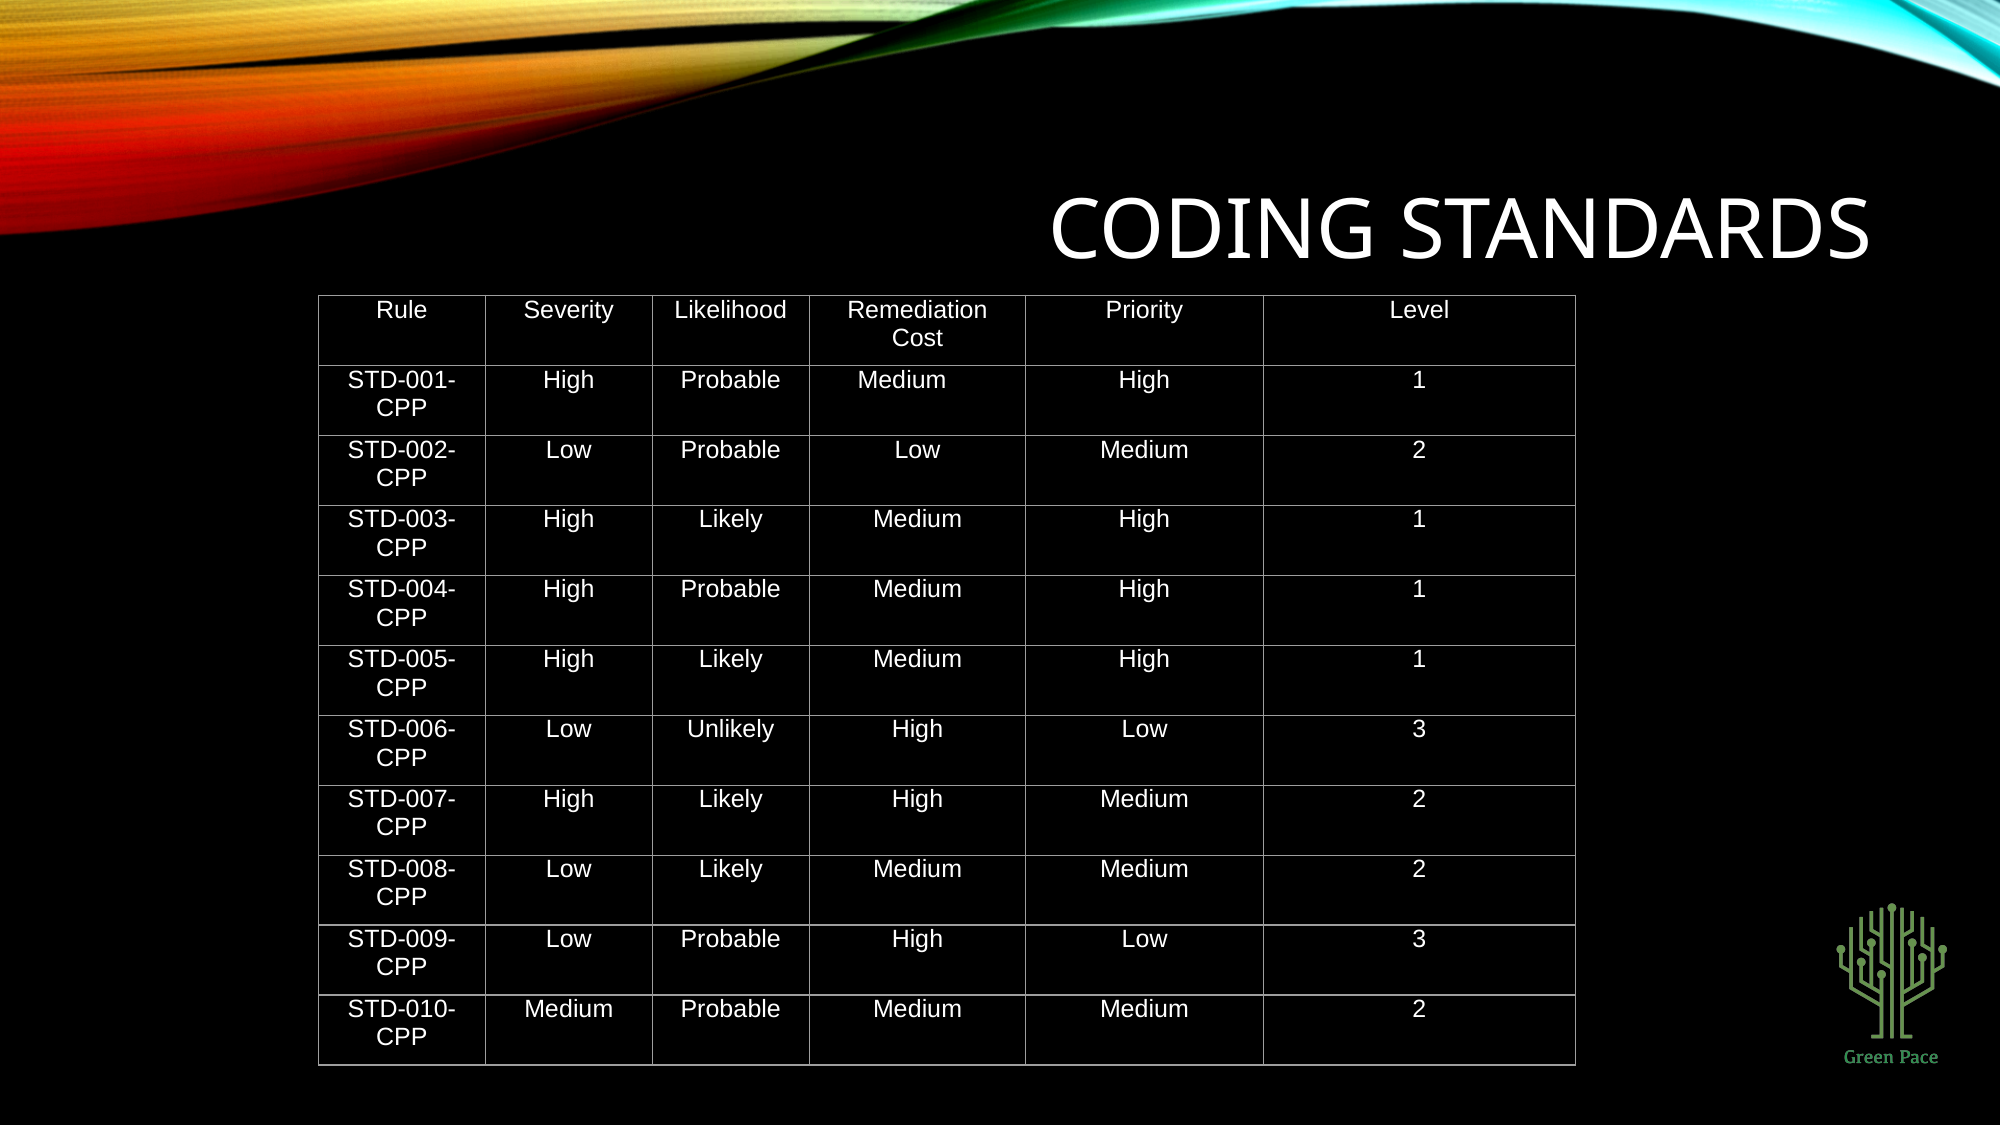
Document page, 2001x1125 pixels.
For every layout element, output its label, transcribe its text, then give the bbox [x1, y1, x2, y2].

table_header Rule [319, 296, 485, 365]
table_cell Low [486, 856, 652, 924]
table_cell STD-004-CPP [319, 576, 485, 645]
table_cell 2 [1264, 786, 1575, 855]
table_cell Likely [653, 506, 809, 575]
table_cell High [810, 926, 1025, 994]
table_cell 2 [1264, 436, 1575, 505]
table_cell Probable [653, 436, 809, 505]
table_cell STD-008-CPP [319, 856, 485, 924]
table_cell STD-005-CPP [319, 646, 485, 715]
table_cell Medium [810, 576, 1025, 645]
table_cell 2 [1264, 996, 1575, 1064]
table_header Priority [1026, 296, 1263, 365]
table_cell Medium [1026, 856, 1263, 924]
table_cell Medium [810, 506, 1025, 575]
table_cell 1 [1264, 576, 1575, 645]
picture [1817, 892, 1964, 1082]
table_cell Probable [653, 366, 809, 435]
table_cell High [486, 646, 652, 715]
table_cell STD-002-CPP [319, 436, 485, 505]
table_cell Likely [653, 856, 809, 924]
table_cell STD-010-CPP [319, 996, 485, 1064]
table_cell STD-006-CPP [319, 716, 485, 785]
table_cell Unlikely [653, 716, 809, 785]
table_cell 3 [1264, 716, 1575, 785]
table_header Level [1264, 296, 1575, 365]
table_cell STD-009-CPP [319, 926, 485, 994]
table_cell Likely [653, 786, 809, 855]
table_cell High [810, 716, 1025, 785]
table_cell Medium [1026, 436, 1263, 505]
table_cell Medium [1026, 786, 1263, 855]
table_cell Medium [810, 646, 1025, 715]
table_cell Low [810, 436, 1025, 505]
picture [0, 0, 2000, 237]
table_cell Probable [653, 926, 809, 994]
table_cell 3 [1264, 926, 1575, 994]
title CODING STANDARDS [474, 125, 1888, 338]
table_cell Medium [486, 996, 652, 1064]
table_cell Probable [653, 996, 809, 1064]
table_cell Likely [653, 646, 809, 715]
table_cell High [486, 786, 652, 855]
table_cell Medium [810, 996, 1025, 1064]
table_cell STD-003-CPP [319, 506, 485, 575]
table_cell Medium [1026, 996, 1263, 1064]
table_cell 1 [1264, 506, 1575, 575]
table_cell High [1026, 366, 1263, 435]
table_cell High [486, 576, 652, 645]
table_cell Low [486, 926, 652, 994]
table_header Severity [486, 296, 652, 365]
table_cell STD-007-CPP [319, 786, 485, 855]
table_cell High [486, 506, 652, 575]
table_cell Low [1026, 926, 1263, 994]
table_cell Low [486, 716, 652, 785]
table_cell High [1026, 506, 1263, 575]
table_cell Low [486, 436, 652, 505]
table_cell 1 [1264, 646, 1575, 715]
table_cell High [810, 786, 1025, 855]
table_cell Medium [810, 366, 1025, 435]
table_header Remediation Cost [810, 296, 1025, 365]
table_header Likelihood [653, 296, 809, 365]
table_cell Probable [653, 576, 809, 645]
table_cell High [1026, 646, 1263, 715]
table_cell Medium [810, 856, 1025, 924]
table_cell STD-001-CPP [319, 366, 485, 435]
table_cell 1 [1264, 366, 1575, 435]
table_cell High [486, 366, 652, 435]
table_cell Low [1026, 716, 1263, 785]
table_cell 2 [1264, 856, 1575, 924]
table_cell High [1026, 576, 1263, 645]
